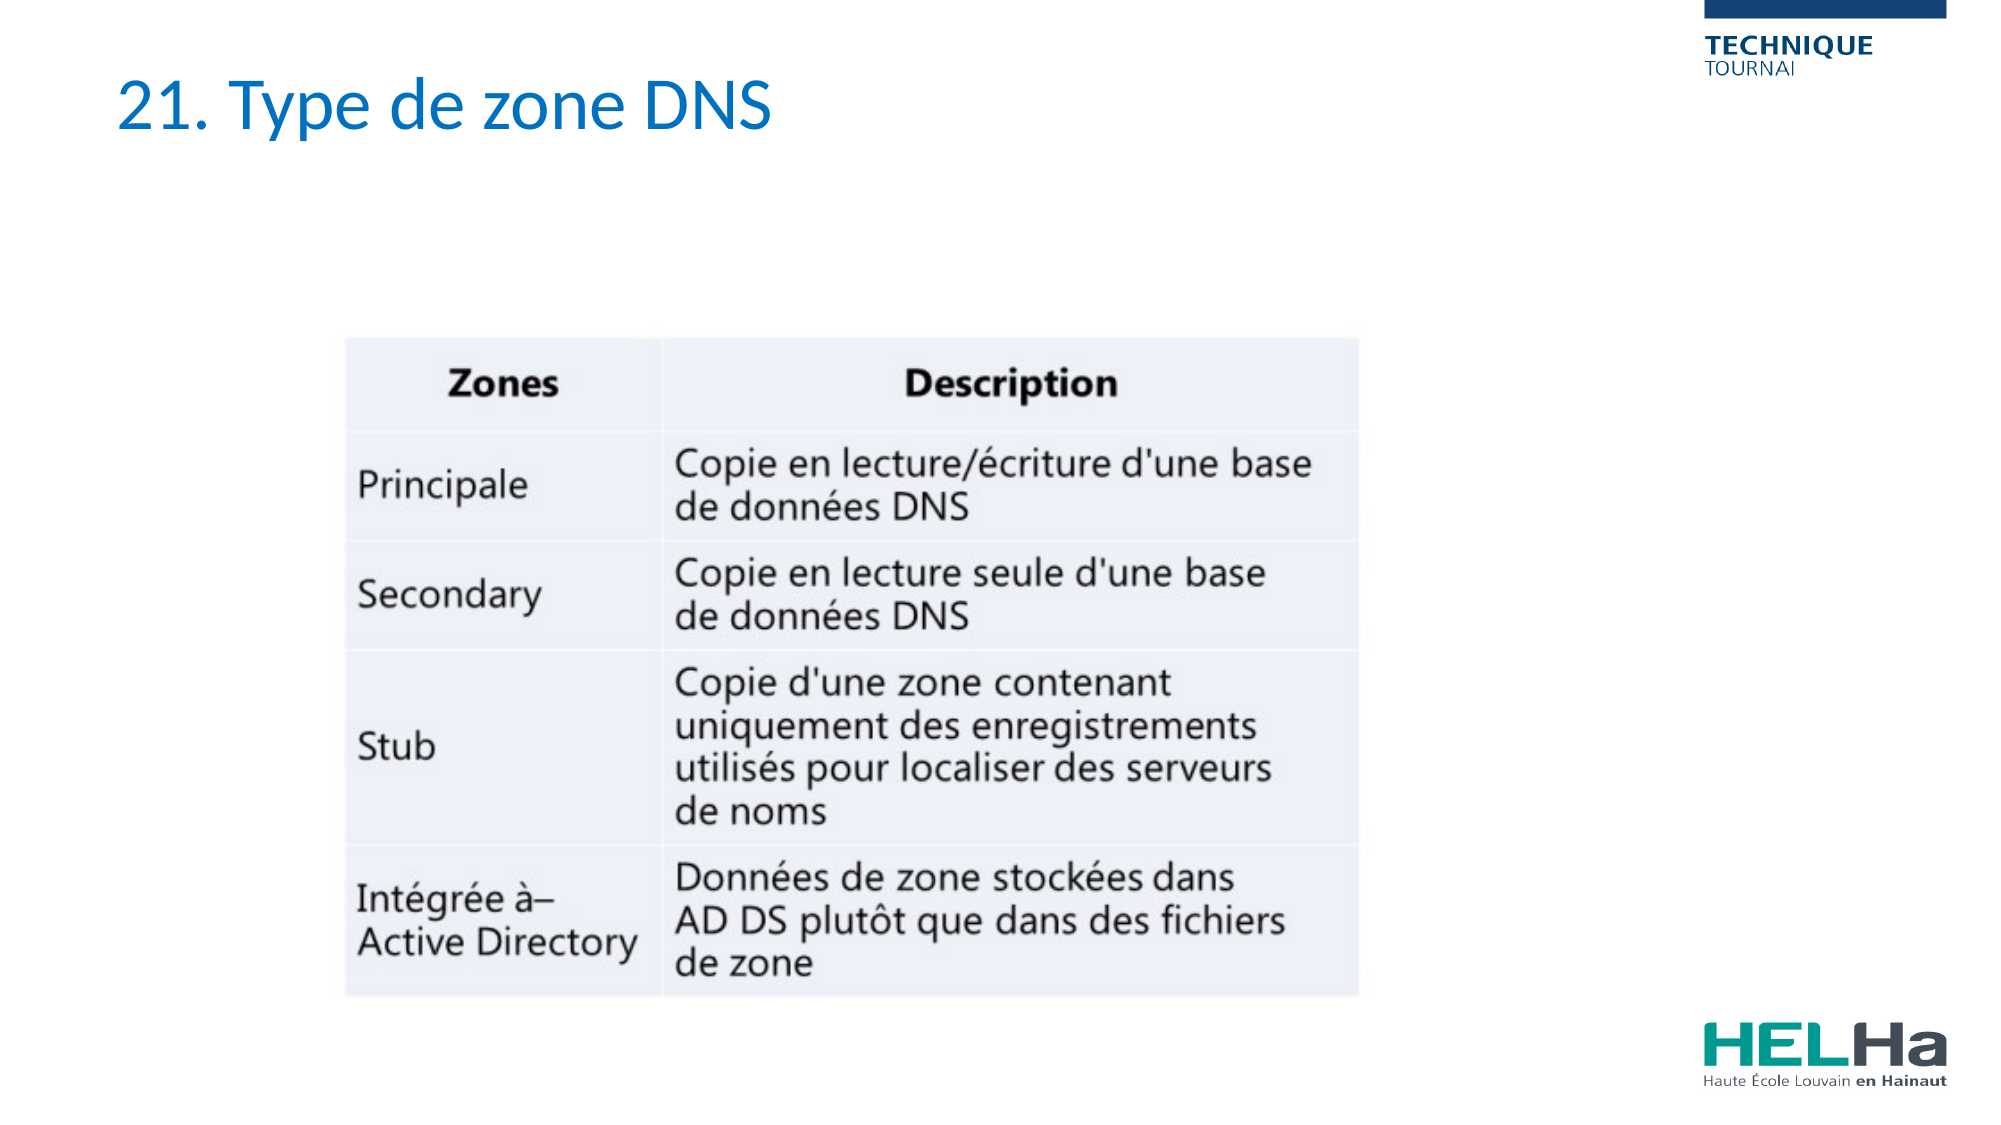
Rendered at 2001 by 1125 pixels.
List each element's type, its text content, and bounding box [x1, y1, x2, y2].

picture [0, 0, 2001, 1125]
text_box 21. Type de zone DNS [101, 46, 1904, 152]
